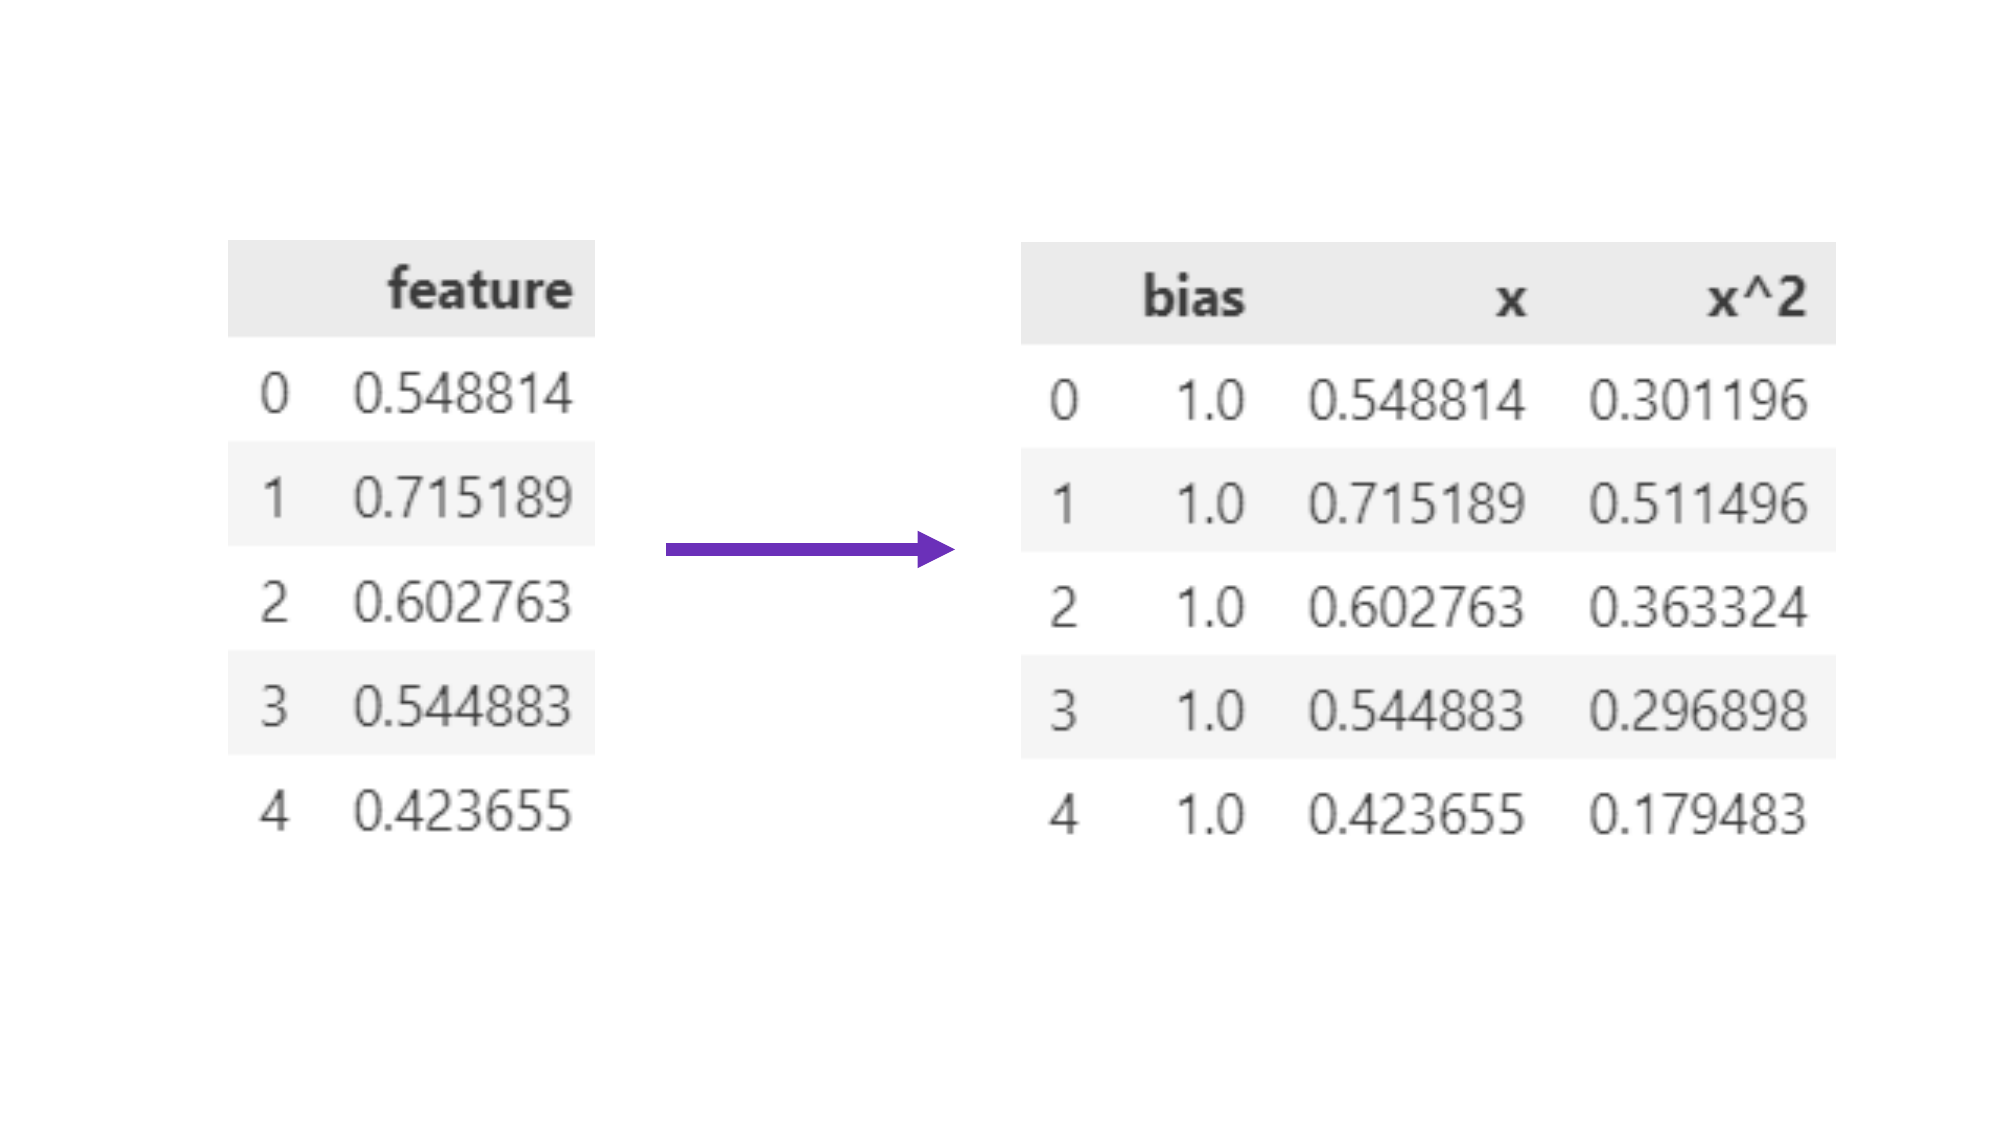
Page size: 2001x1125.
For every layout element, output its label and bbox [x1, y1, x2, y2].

picture [1021, 242, 1836, 857]
picture [228, 240, 595, 857]
